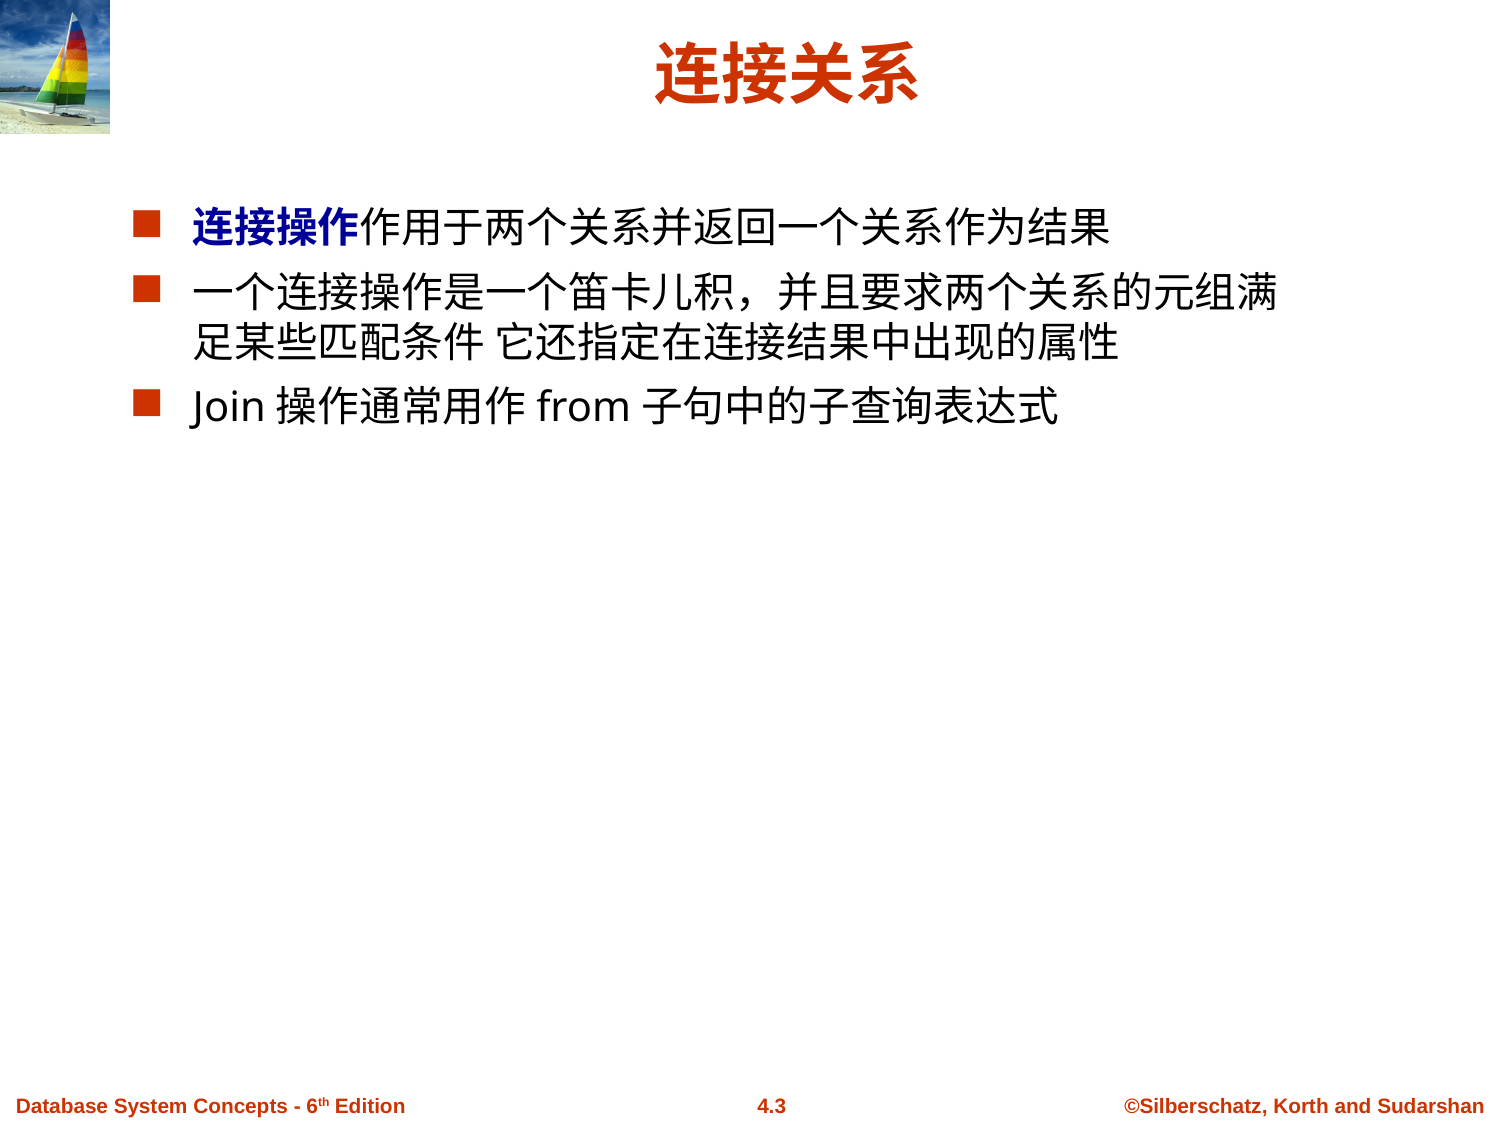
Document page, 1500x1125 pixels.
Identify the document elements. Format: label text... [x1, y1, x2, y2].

title 连接关系 [125, 18, 1452, 120]
picture [0, 0, 110, 134]
list 连接操作作用于两个关系并返回一个关系作为结果 一个连接操作是一个笛卡儿积，并且要求两个关系的元组满足某些匹配条件 它还指定在连接结果中出现的属性 Join操作通常用作from子句中的子查询表达式 [121, 193, 1295, 780]
